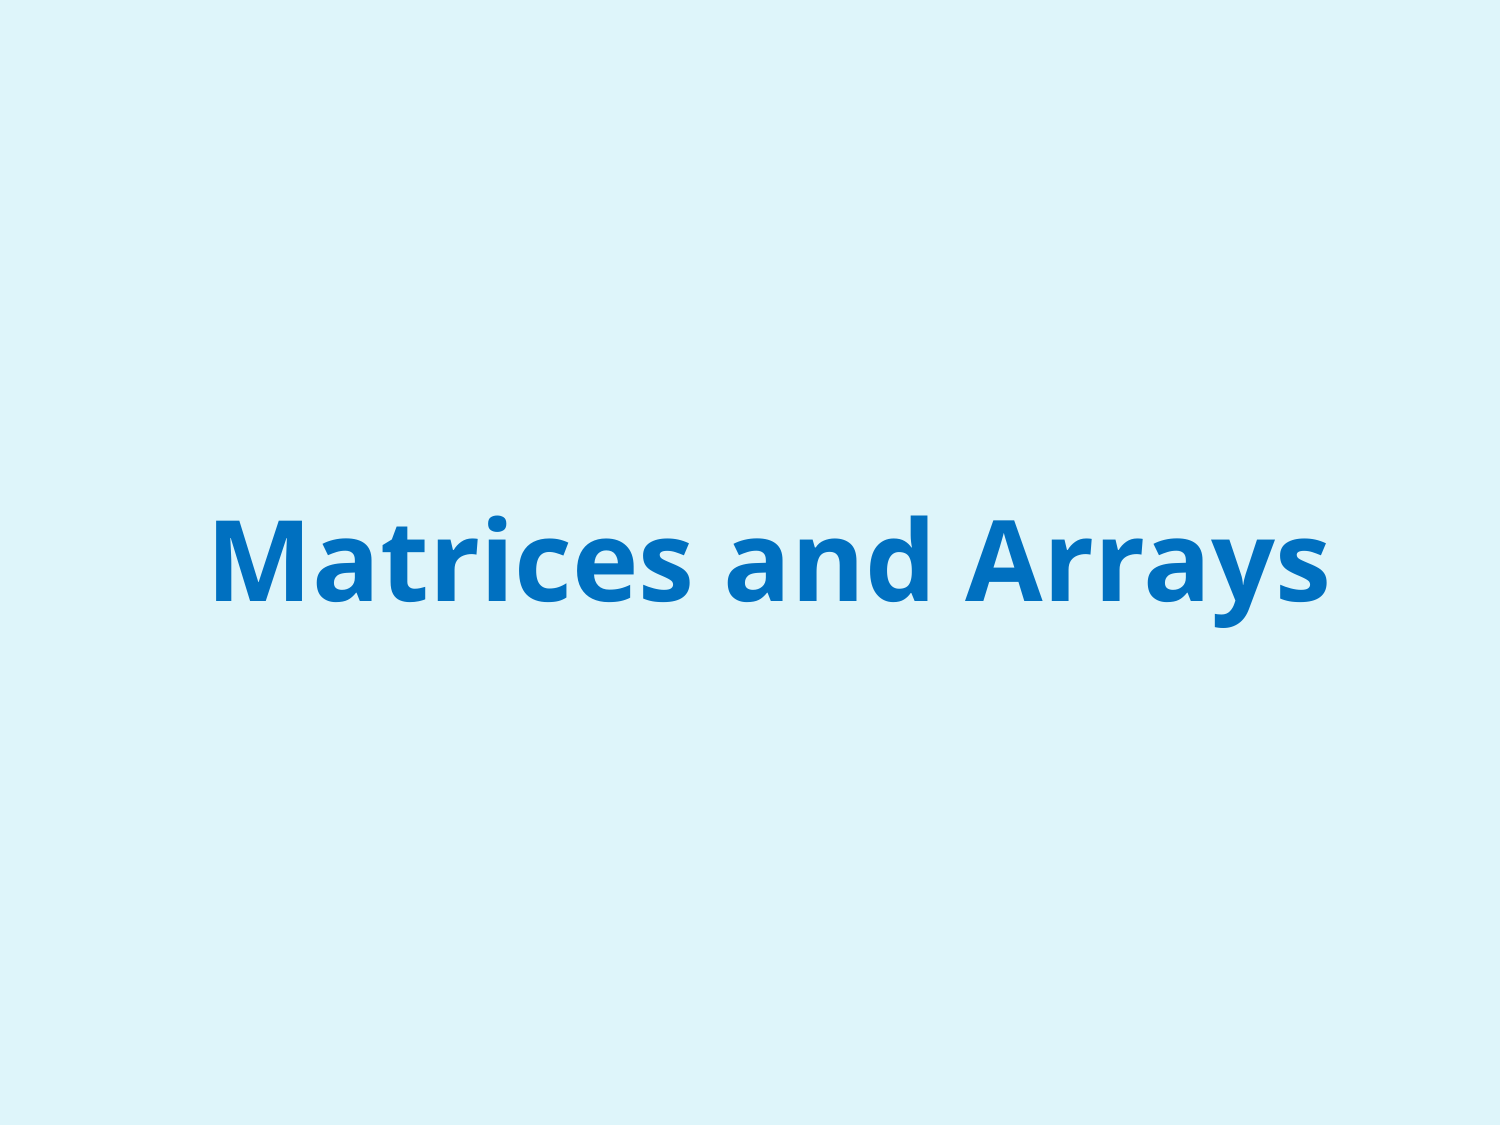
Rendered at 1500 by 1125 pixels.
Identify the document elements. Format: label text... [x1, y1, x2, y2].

title Matrices and Arrays [100, 474, 1438, 638]
